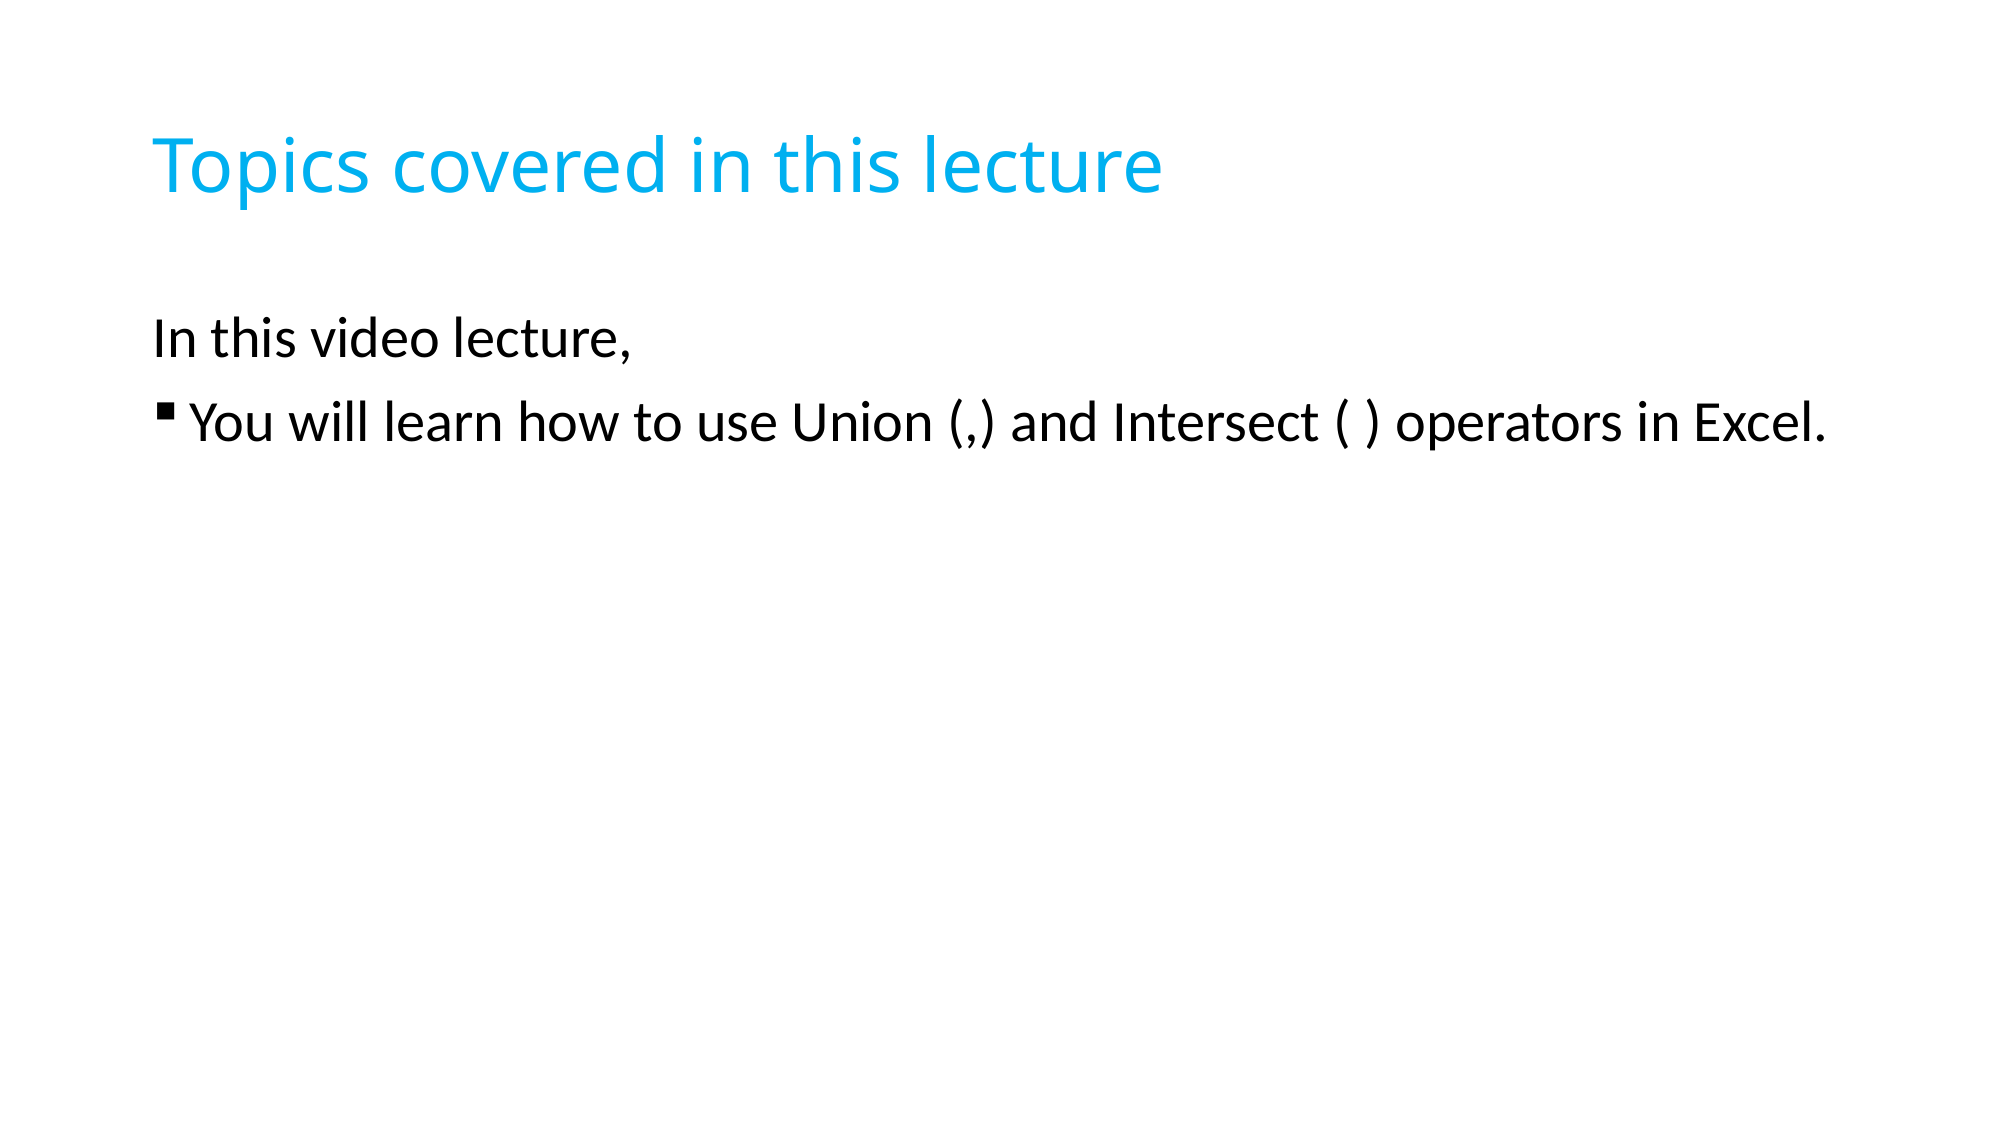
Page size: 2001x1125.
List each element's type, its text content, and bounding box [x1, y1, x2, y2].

list In this video lecture, You will learn how to use Union (,) and Intersect ( ) operators in Excel. [137, 299, 1863, 1014]
title Topics covered in this lecture [137, 59, 1863, 278]
